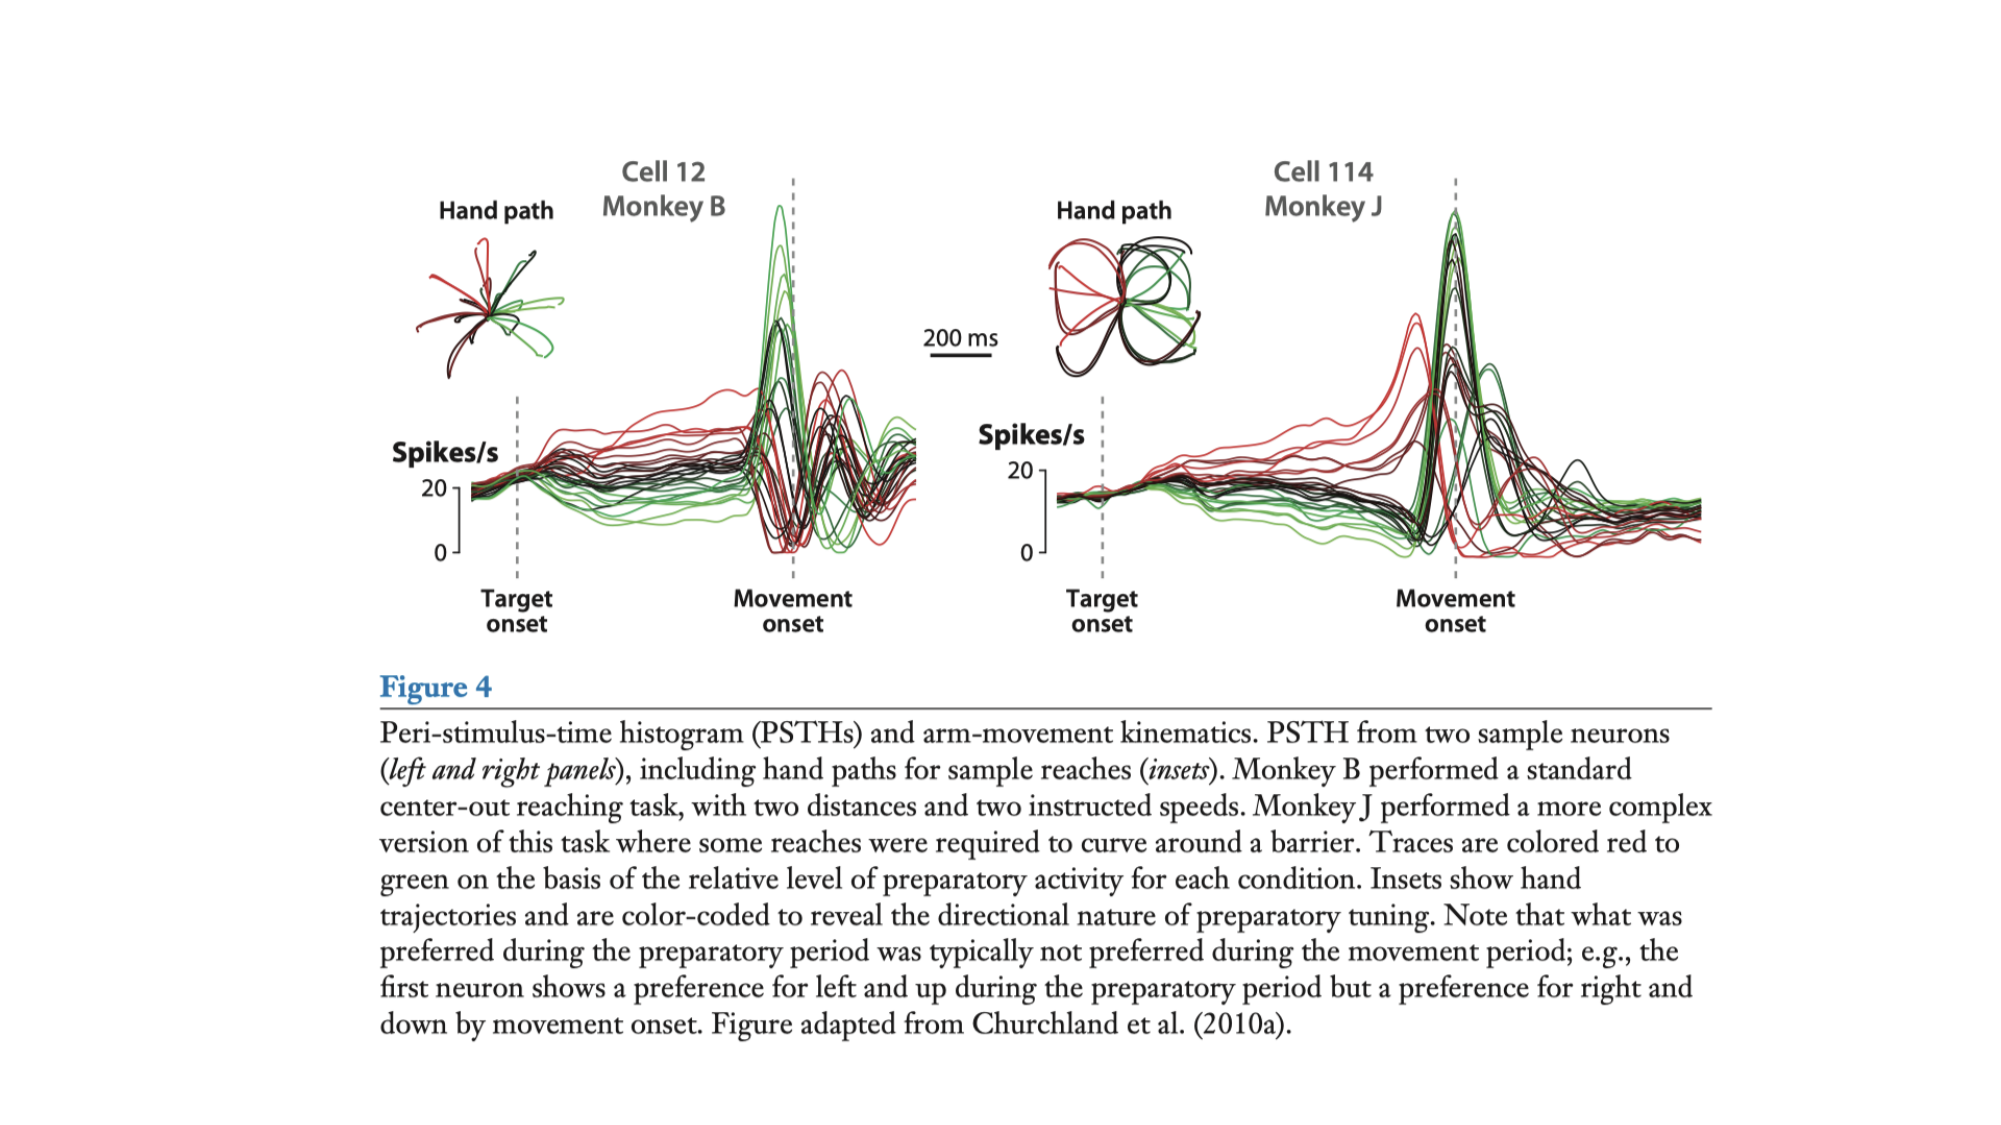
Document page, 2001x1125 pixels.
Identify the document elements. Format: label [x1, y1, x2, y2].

picture [173, 40, 1827, 1085]
